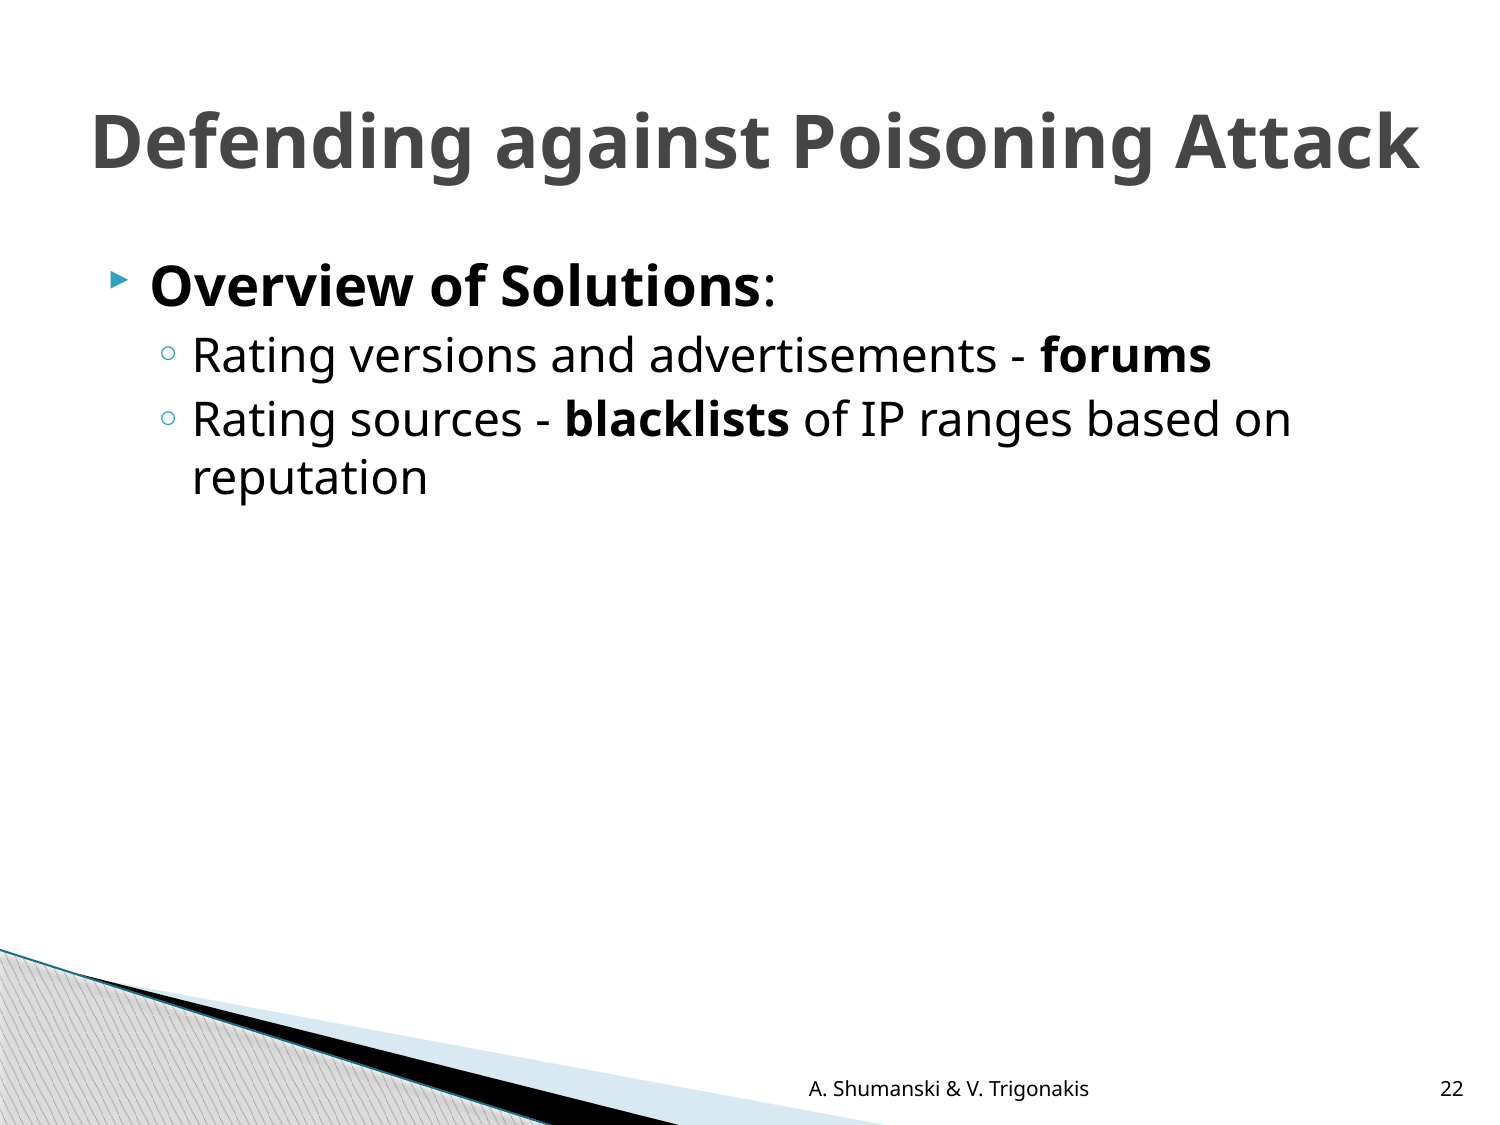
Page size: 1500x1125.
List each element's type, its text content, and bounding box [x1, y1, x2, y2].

list Overview of Solutions: Rating versions and advertisements - forums Rating sources - blacklists of IP ranges based on reputation [75, 243, 1425, 986]
footer A. Shumanski & V. Trigonakis [718, 1051, 1105, 1112]
title Defending against Poisoning Attack [75, 45, 1475, 233]
slide_number 22 [1418, 1051, 1479, 1112]
